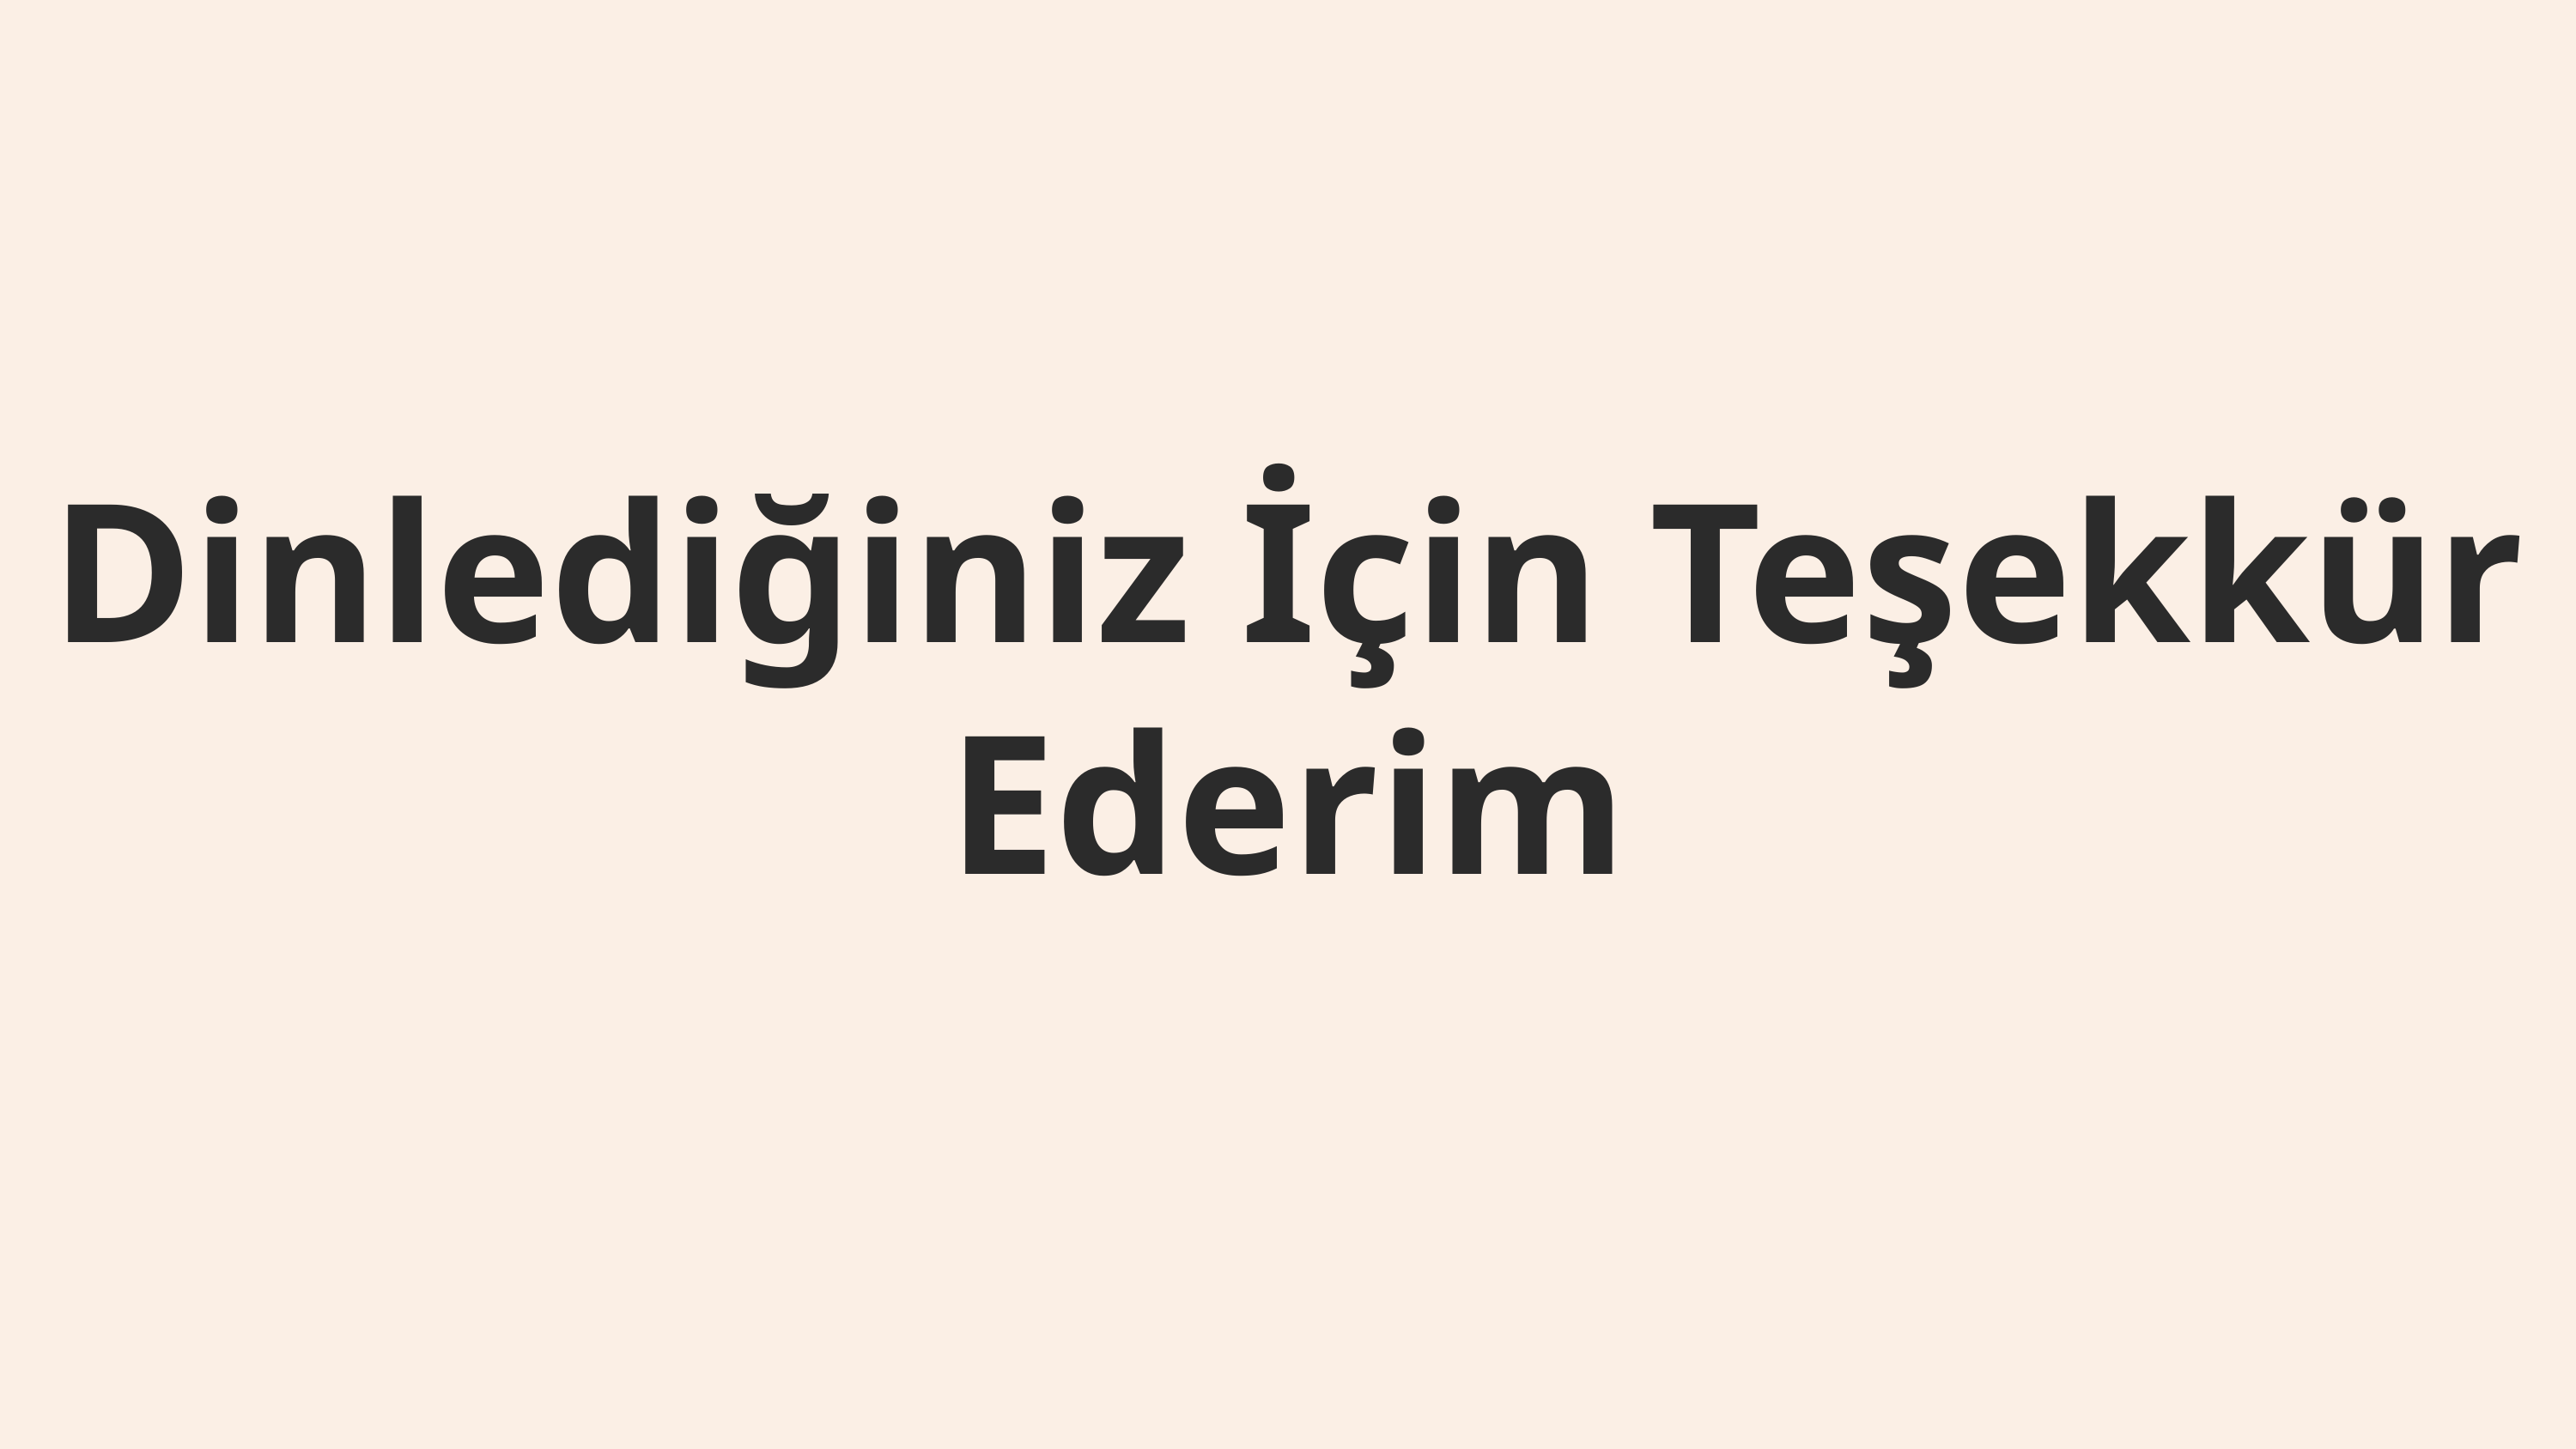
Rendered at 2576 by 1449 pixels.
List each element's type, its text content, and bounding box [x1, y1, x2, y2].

text_box Dinlediğiniz İçin Teşekkür Ederim [0, 450, 2576, 912]
